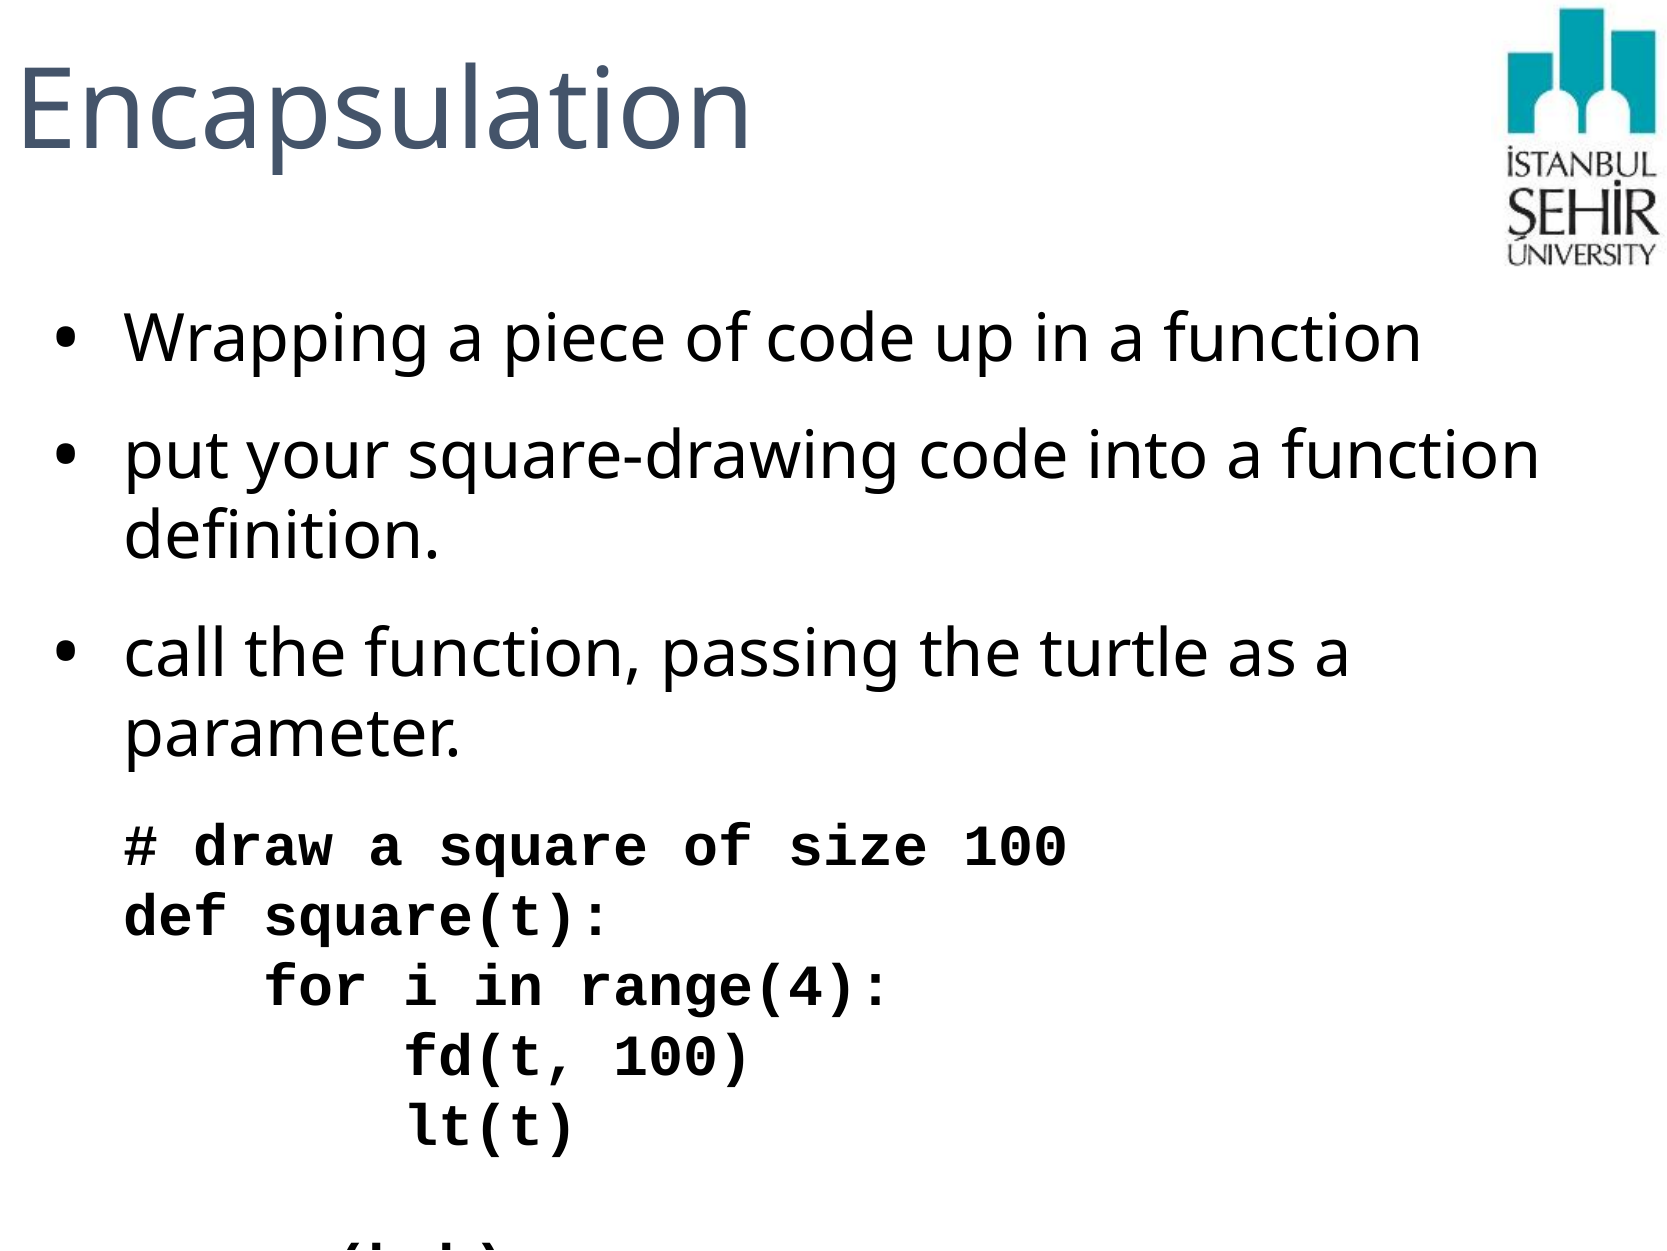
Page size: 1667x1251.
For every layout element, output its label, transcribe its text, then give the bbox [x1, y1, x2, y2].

list Wrapping a piece of code up in a function put your square-drawing code into a function definition. call the function, passing the turtle as a parameter. # draw a square of size 100 def square(t): for i in range(4): fd(t, 100) lt(t) square(bob) [3, 350, 1658, 1242]
title Encapsulation [8, 8, 1663, 200]
picture [1491, 0, 1667, 285]
